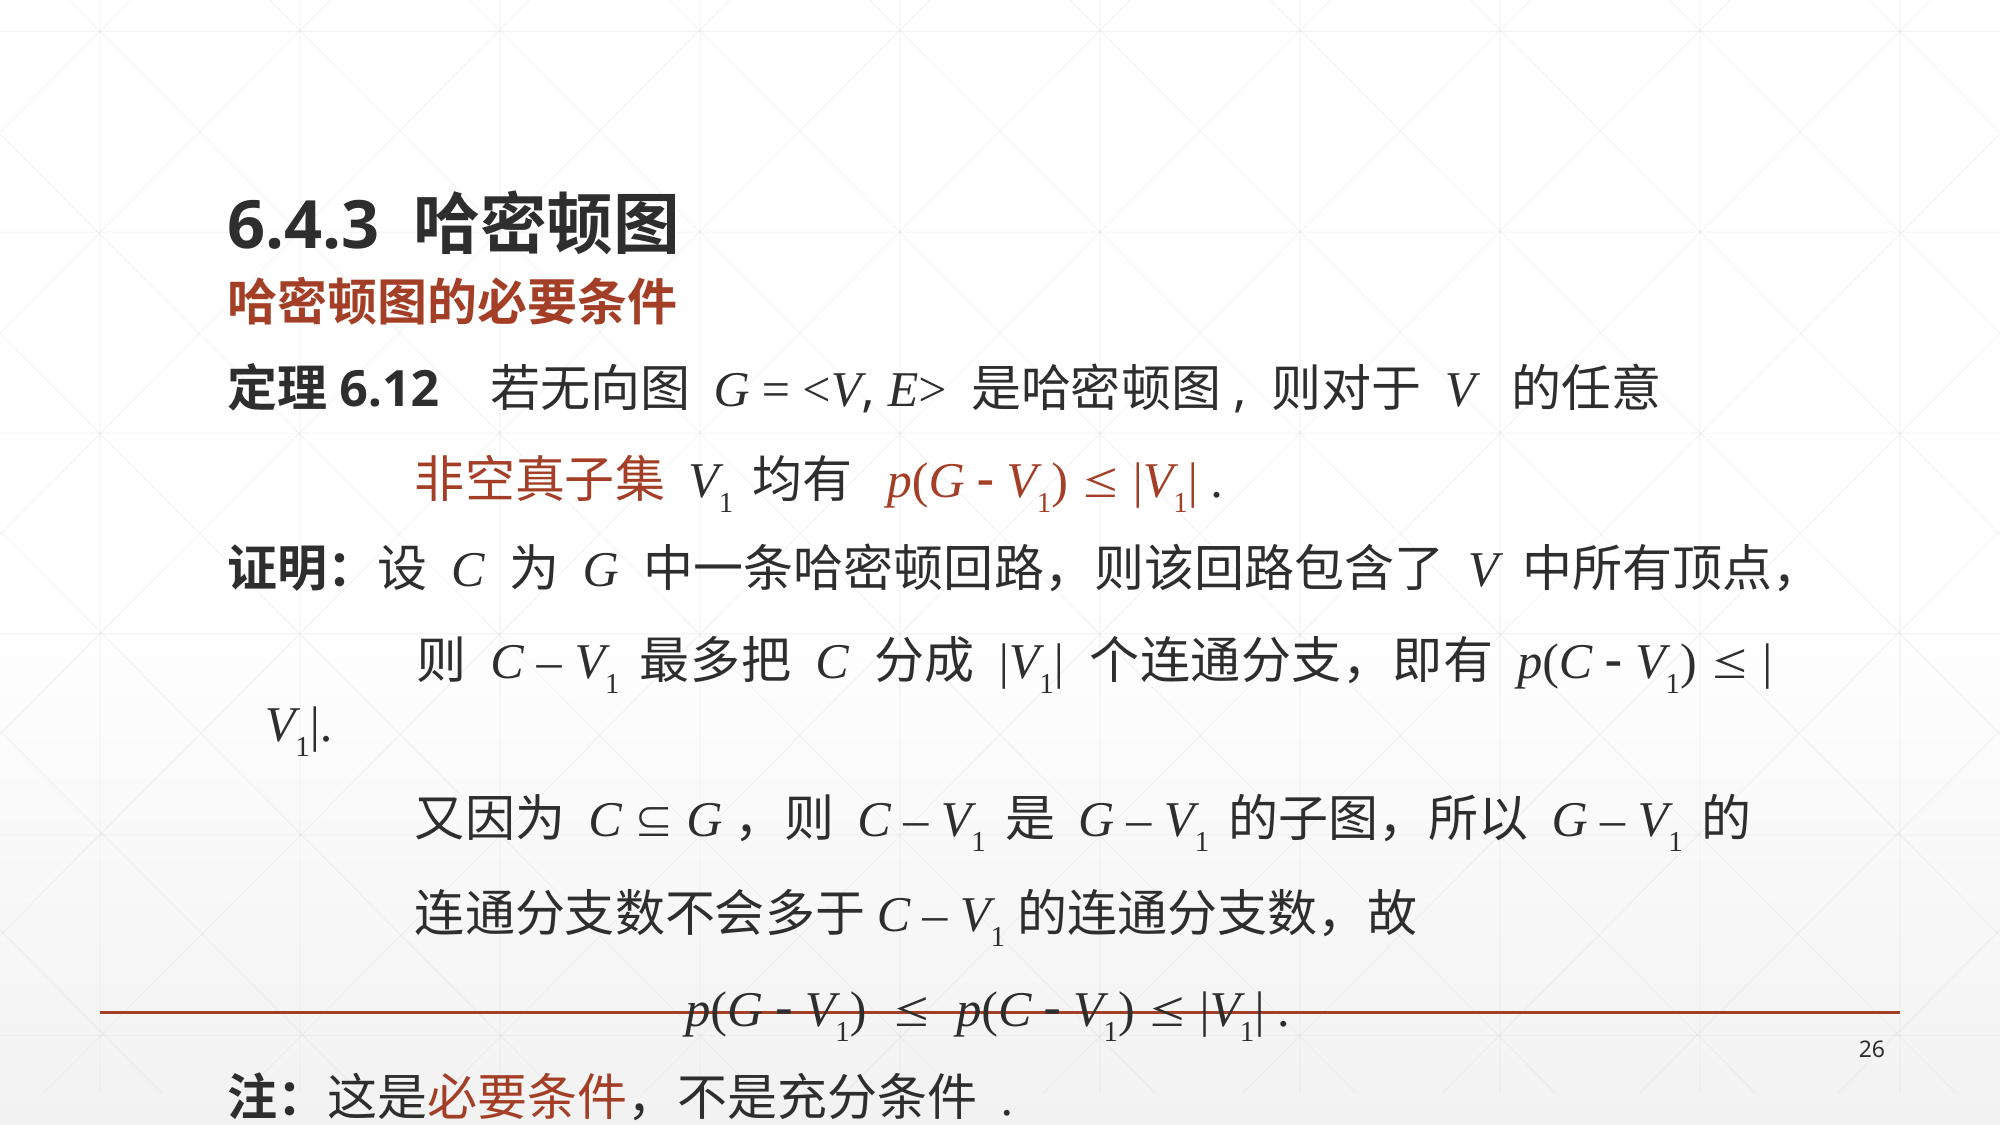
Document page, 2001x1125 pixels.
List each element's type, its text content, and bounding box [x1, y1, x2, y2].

text_box 6.4.3 哈密顿图 [212, 82, 1788, 271]
list 哈密顿图的必要条件 定理6.12 若无向图 G = <V, E> 是哈密顿图, 则对于 V 的任意 非空真子集 V1 均有 p(G  V1)  |V1| . 证明：设 C 为 G 中一条哈密顿回路，则该回路包含了 V 中所有顶点， 则 C – V1 最多把 C 分成 |V1| 个连通分支，即有 p(C  V1)  |V1|. 又因为 C  G，则 C – V1 是 G – V1 的子图，所以 G – V1 的 连通分支数不会多于C – V1的连通分支数，故 p(G  V1)  p(C  V1)  |V1| . 注：这是必要条件，不是充分条件 . [212, 271, 1788, 1014]
slide_number 26 [1749, 1031, 1901, 1069]
